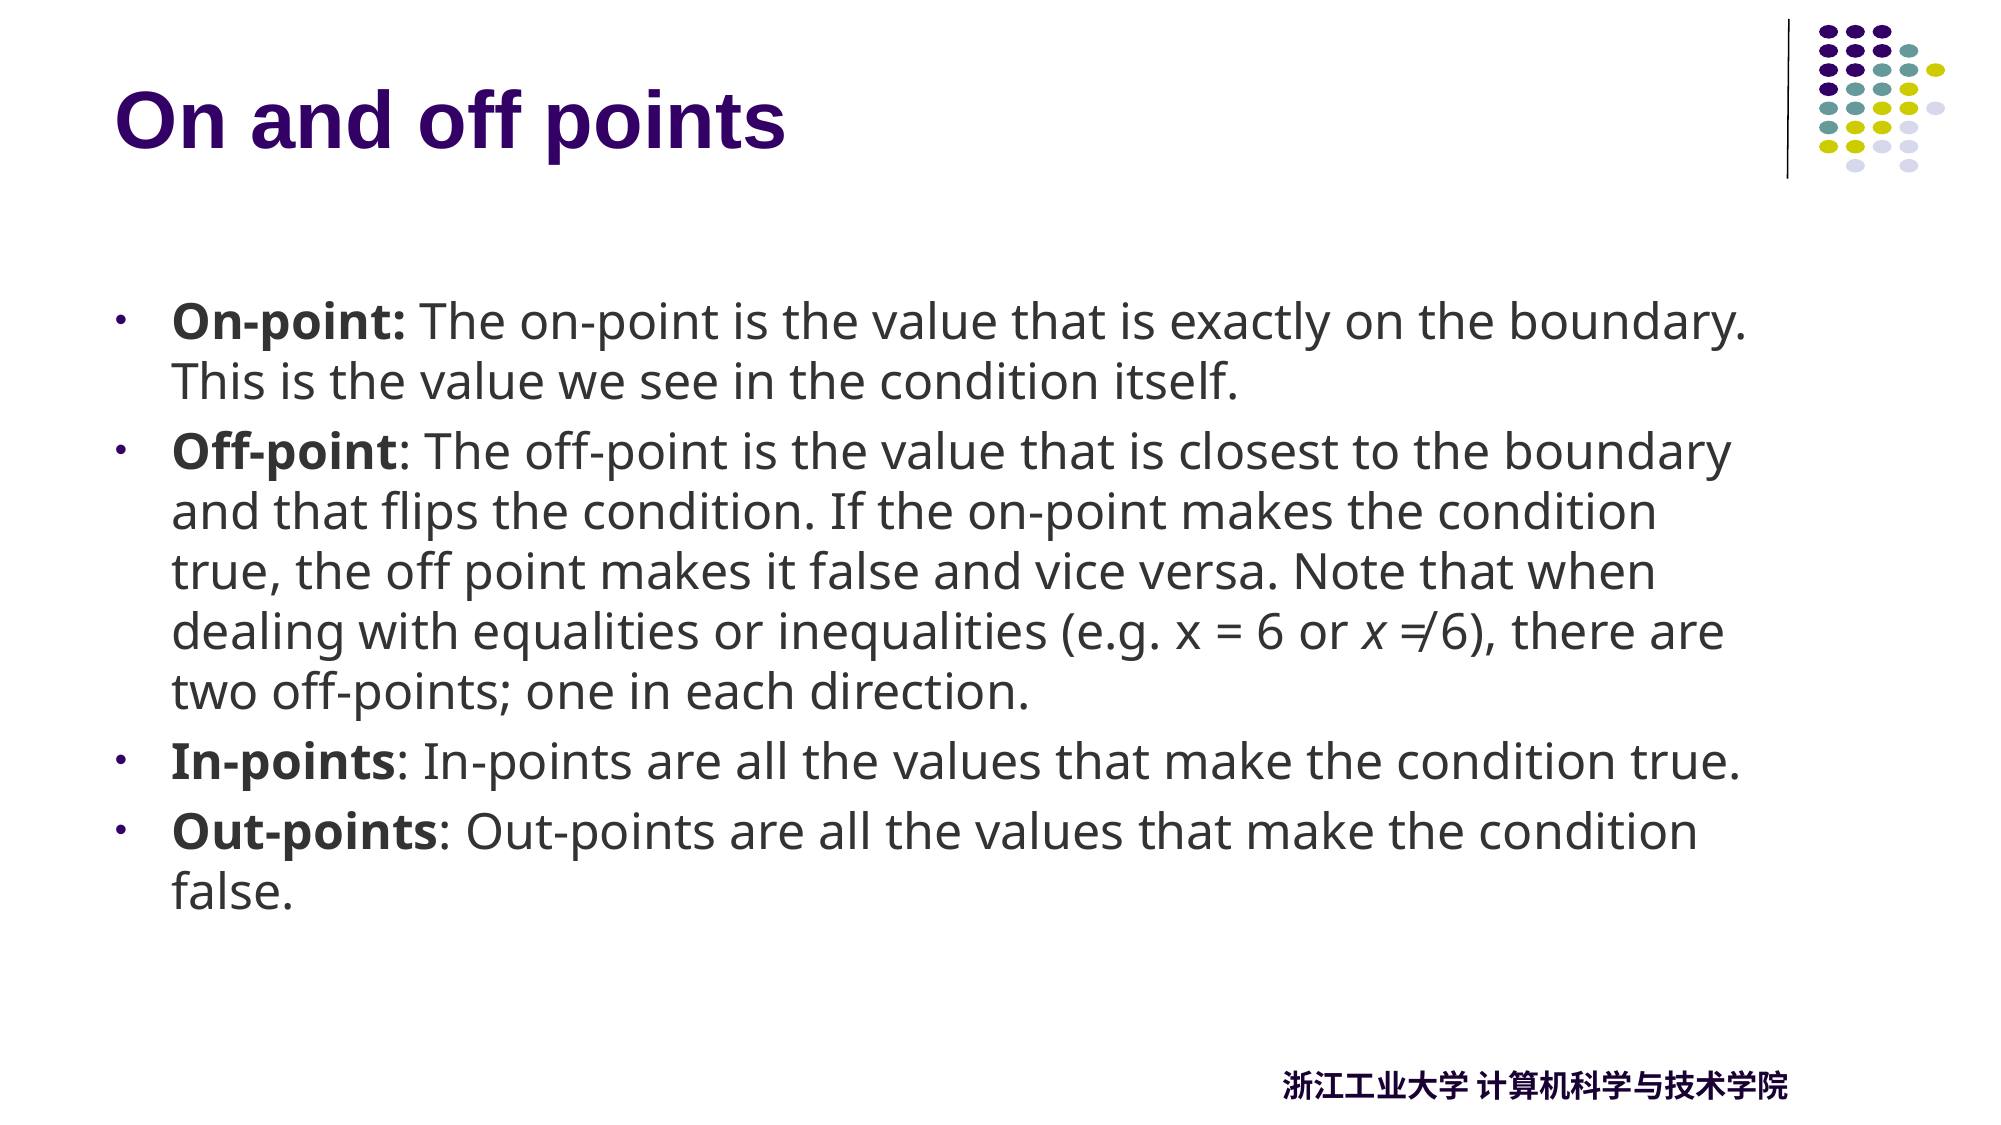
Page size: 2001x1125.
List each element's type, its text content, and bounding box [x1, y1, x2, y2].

list On-point: The on-point is the value that is exactly on the boundary. This is the value we see in the condition itself. Off-point: The off-point is the value that is closest to the boundary and that flips the condition. If the on-point makes the condition true, the off point makes it false and vice versa. Note that when dealing with equalities or inequalities (e.g. x = 6 or x ≠ 6), there are two off-points; one in each direction. In-points: In-points are all the values that make the condition true. Out-points: Out-points are all the values that make the condition false. [99, 282, 1792, 1006]
title On and off points [99, 20, 1772, 173]
